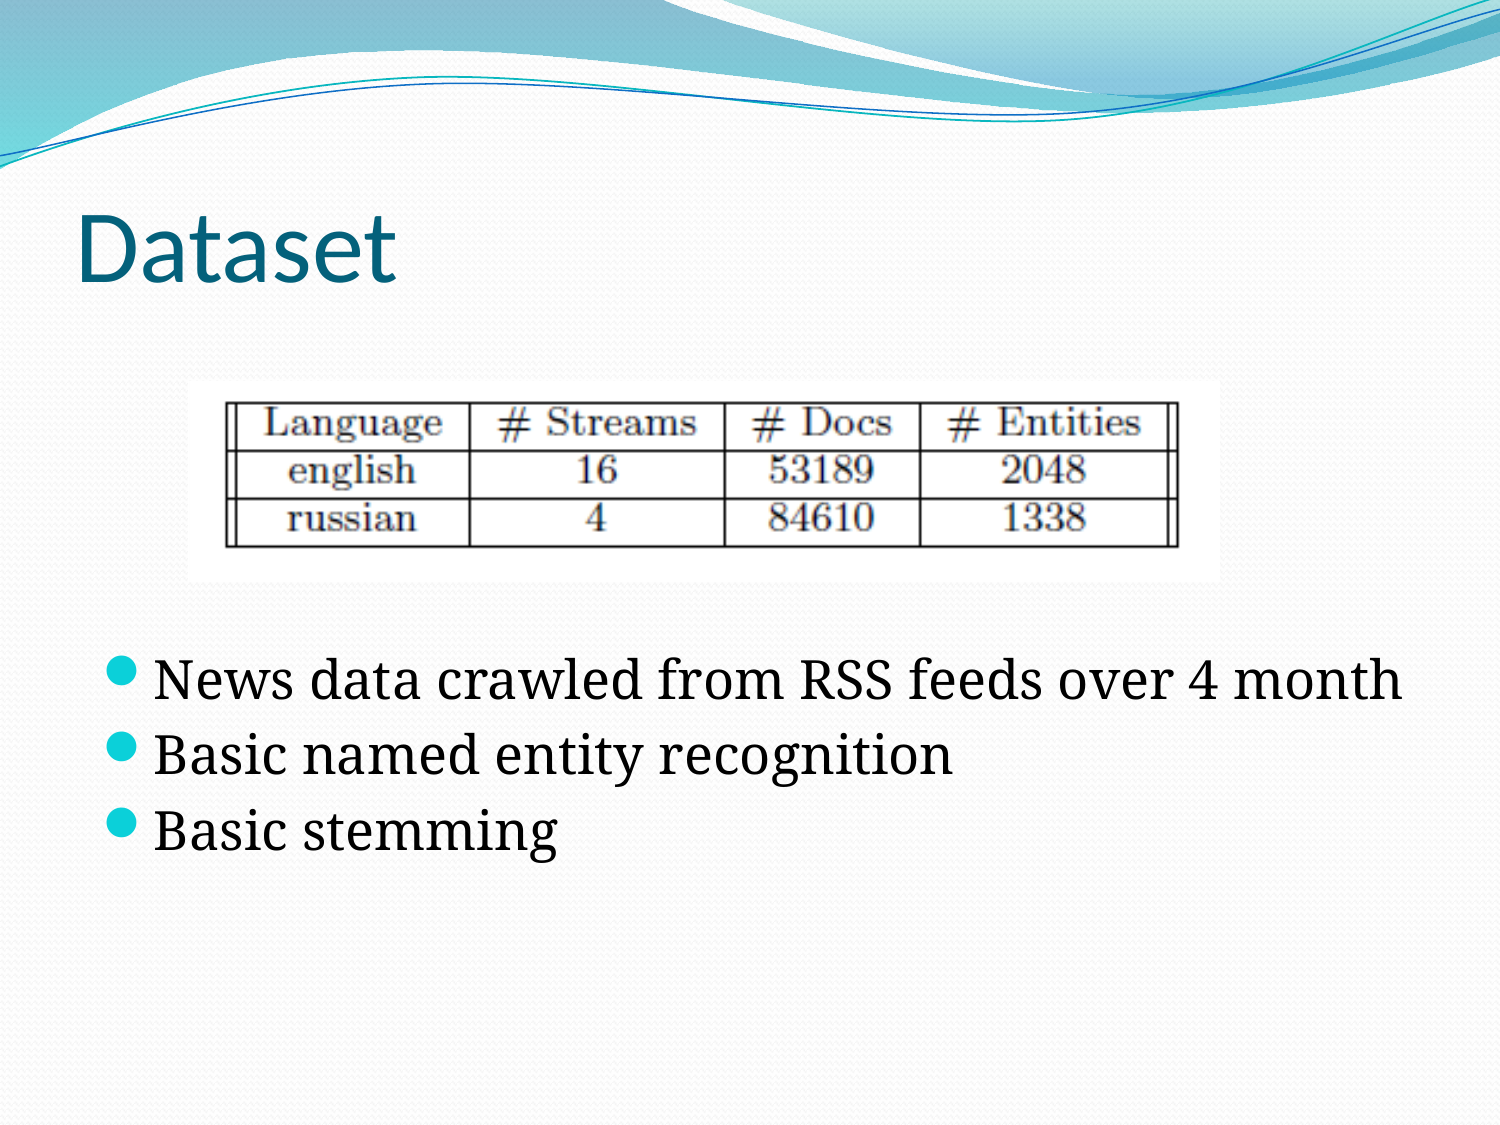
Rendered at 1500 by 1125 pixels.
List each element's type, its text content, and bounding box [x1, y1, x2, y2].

title Dataset [75, 115, 1425, 303]
picture [188, 381, 1220, 583]
list News data crawled from RSS feeds over 4 month Basic named entity recognition Basic stemming [87, 637, 1438, 968]
